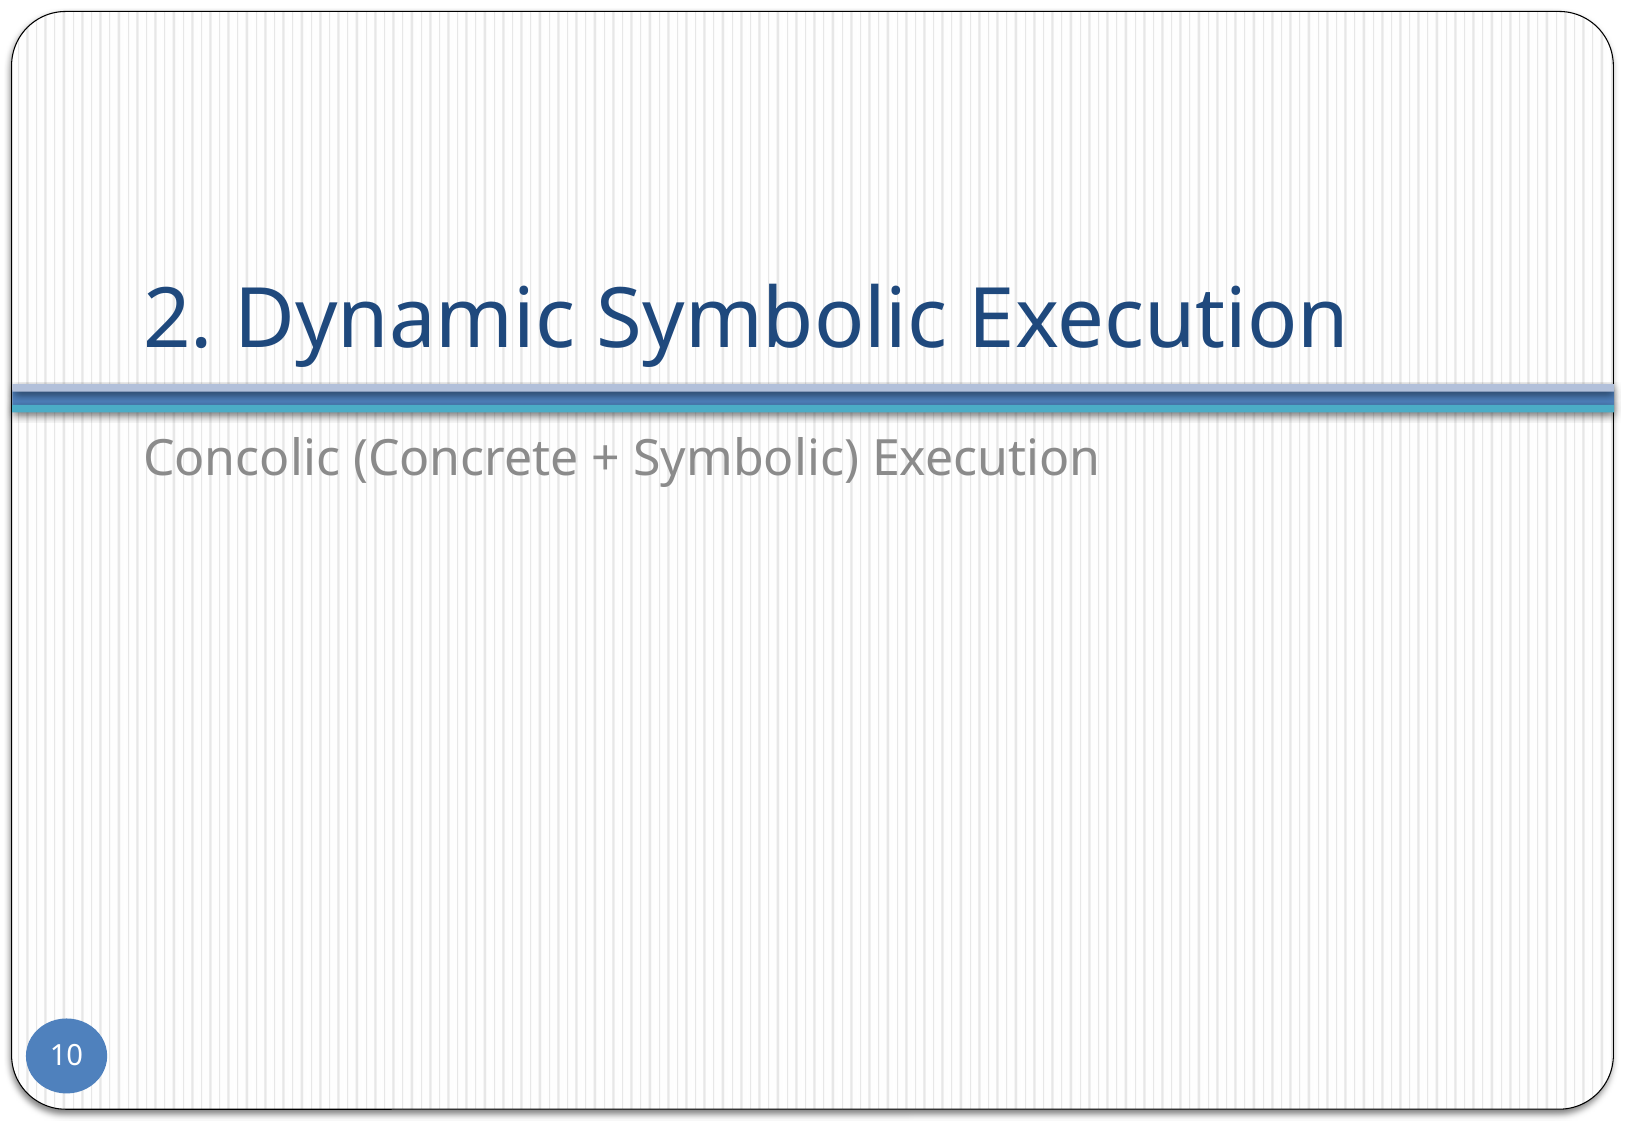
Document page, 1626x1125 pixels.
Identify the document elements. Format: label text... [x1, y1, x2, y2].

list Concolic (Concrete + Symbolic) Execution [128, 417, 1510, 638]
title 2. Dynamic Symbolic Execution [128, 156, 1510, 380]
slide_number 10 [25, 1018, 108, 1094]
